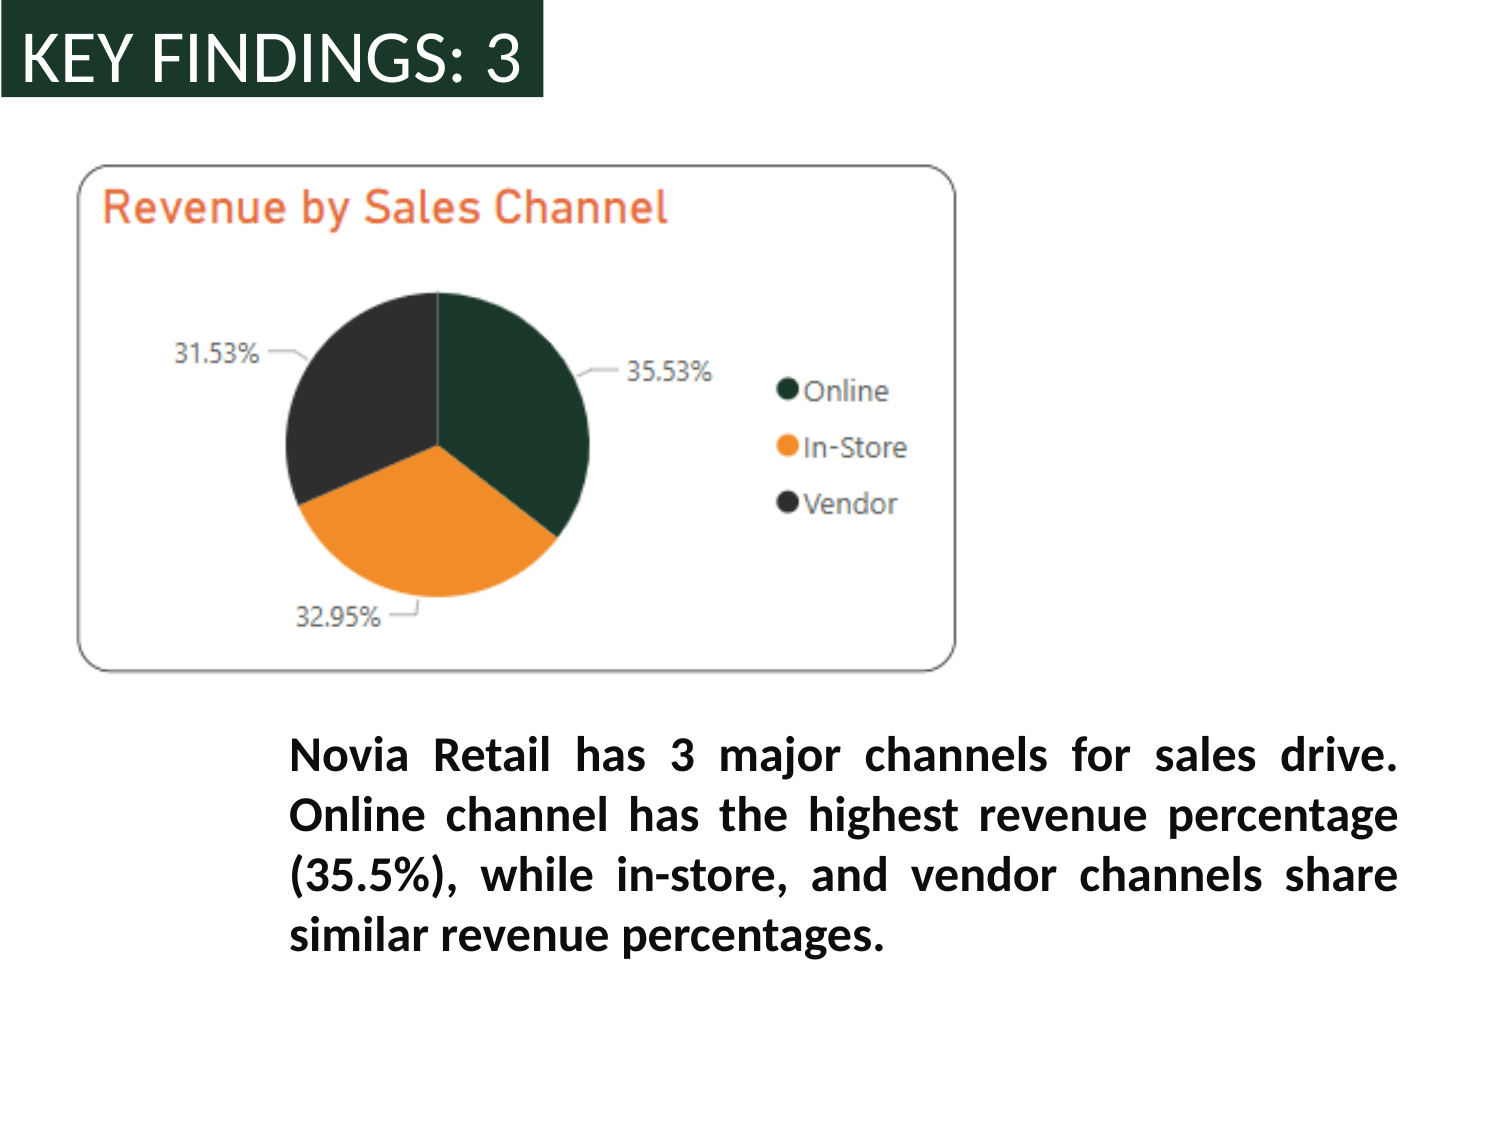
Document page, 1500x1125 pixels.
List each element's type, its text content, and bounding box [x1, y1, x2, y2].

picture [66, 145, 977, 679]
text_box KEY FINDINGS: 3 [1, 0, 544, 98]
text_box Novia Retail has 3 major channels for sales drive. Online channel has the highest revenue percentage (35.5%), while in-store, and vendor channels share similar revenue percentages. [274, 714, 1415, 970]
